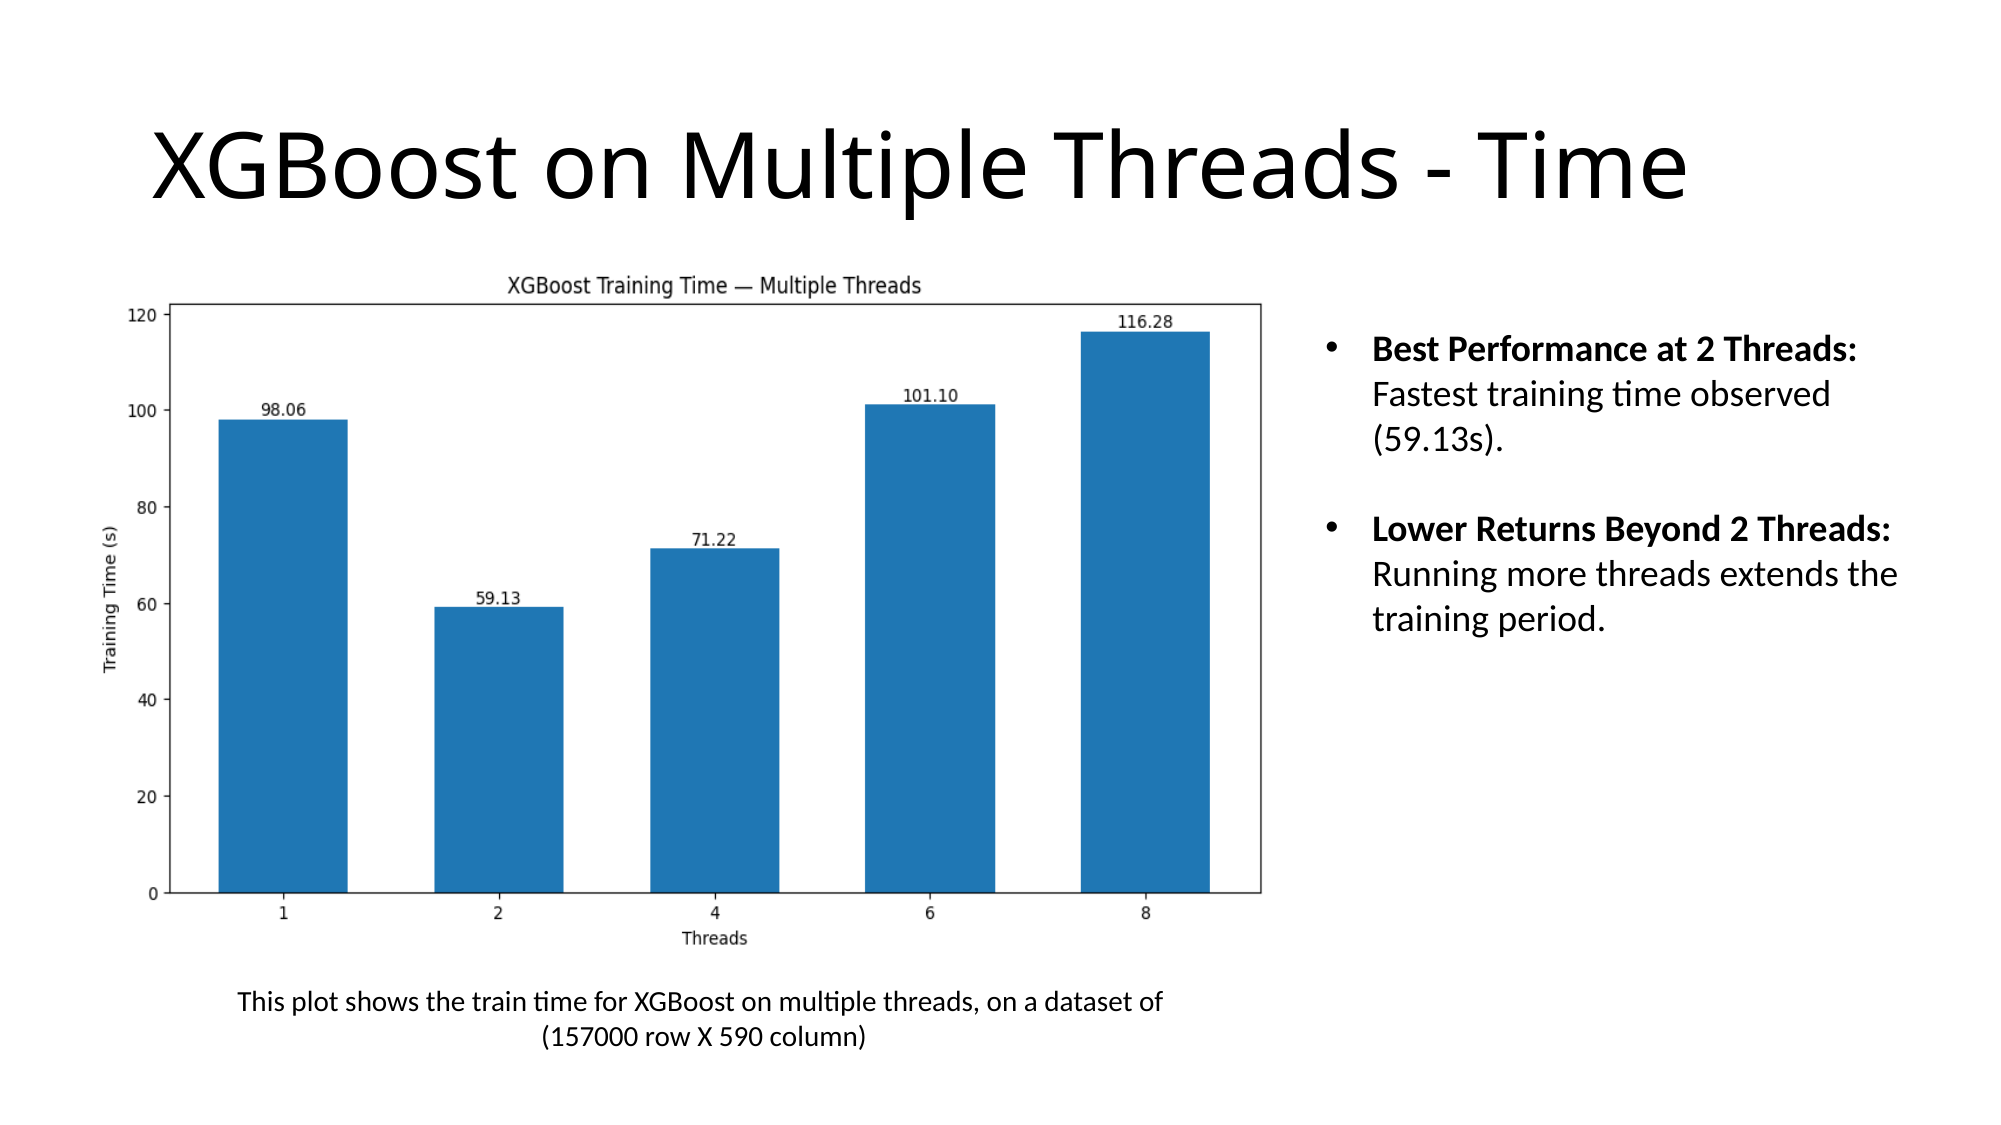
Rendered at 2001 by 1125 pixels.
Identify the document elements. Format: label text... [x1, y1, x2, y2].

text_box Best Performance at 2 Threads: Fastest training time observed (59.13s). Lower Returns Beyond 2 Threads: Running more threads extends the training period. [1310, 316, 1942, 647]
title XGBoost on Multiple Threads - Time [137, 59, 1863, 278]
picture [92, 263, 1271, 960]
text_box This plot shows the train time for XGBoost on multiple threads, on a dataset of (157000 row X 590 column) [137, 974, 1271, 1060]
